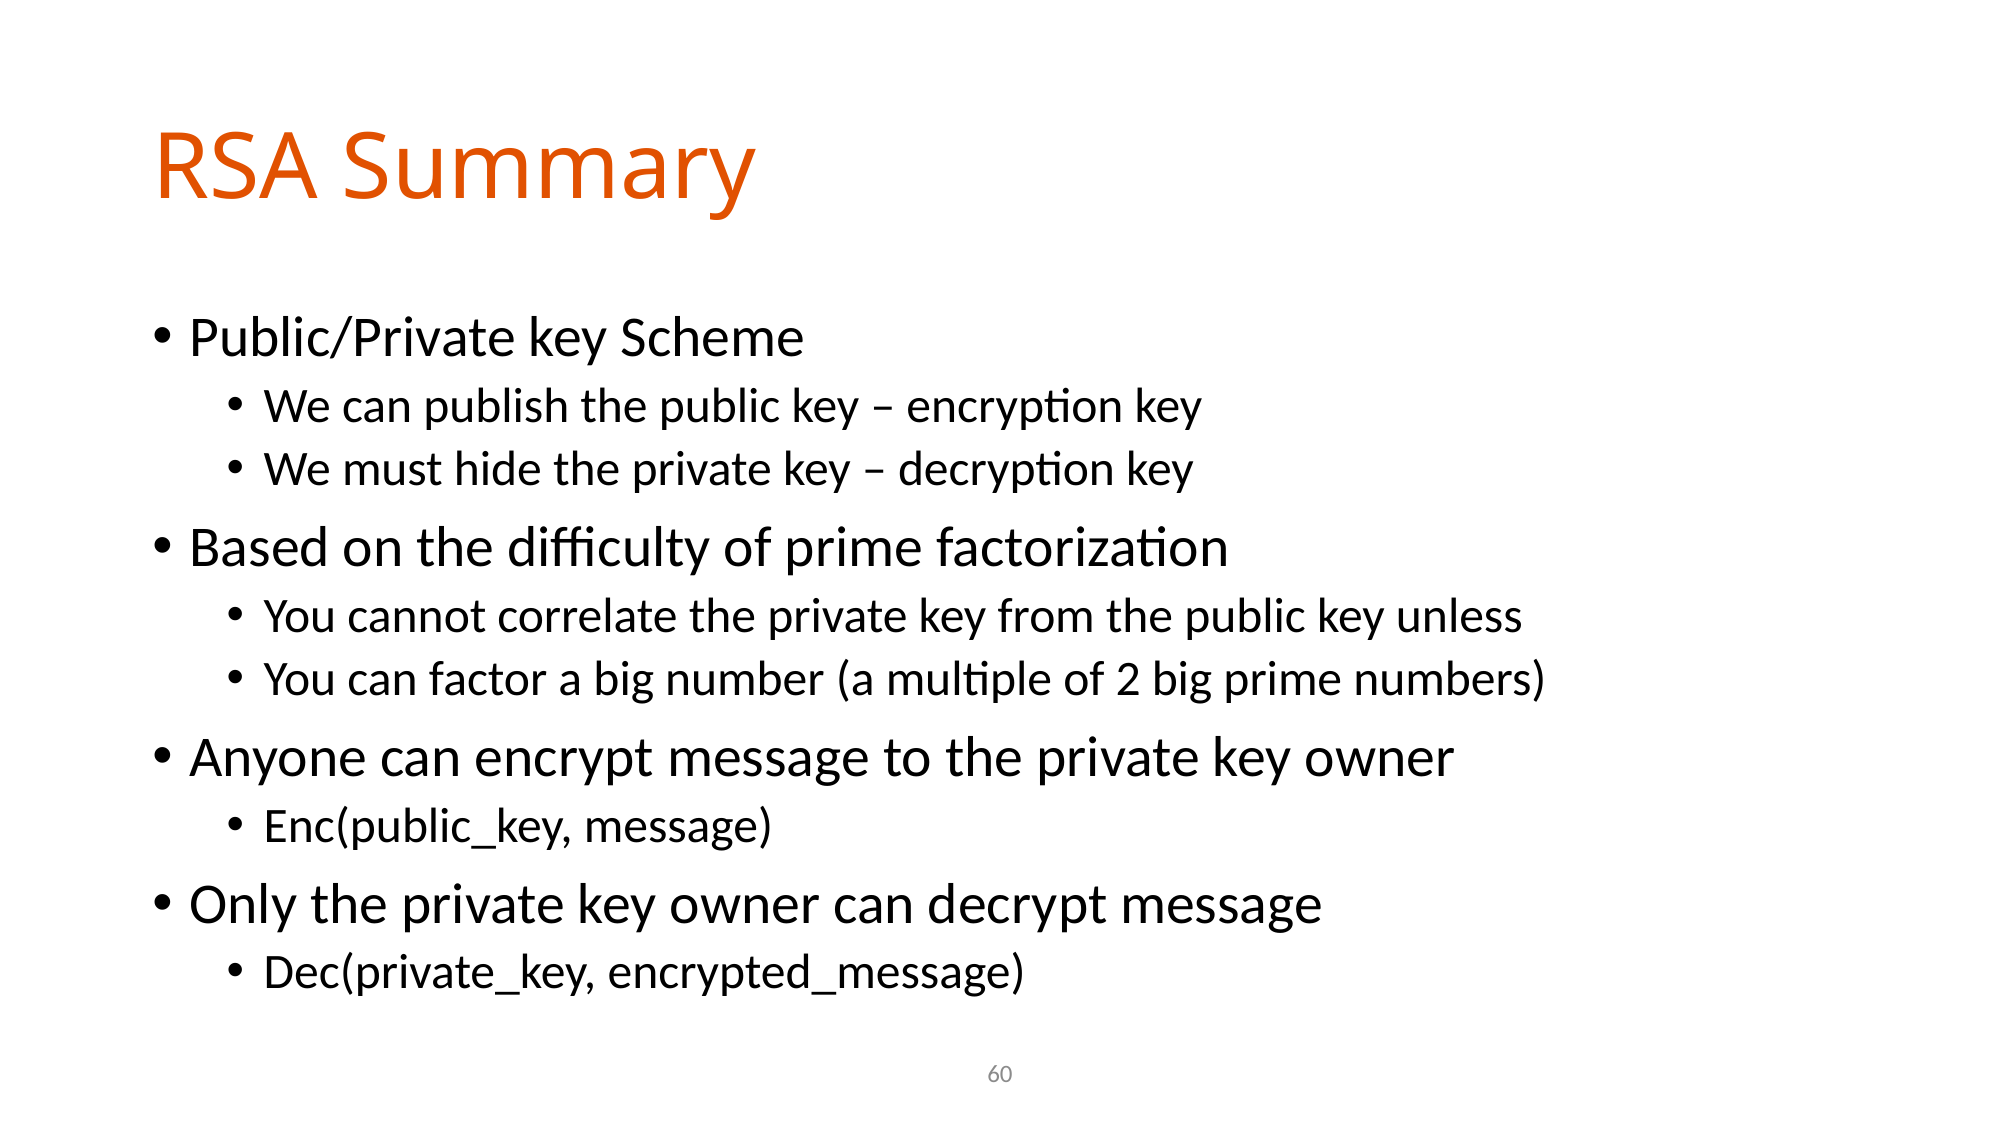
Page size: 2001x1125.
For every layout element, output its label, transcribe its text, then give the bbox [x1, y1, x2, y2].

title RSA Summary [137, 59, 1863, 278]
list Public/Private key Scheme We can publish the public key – encryption key We must hide the private key – decryption key Based on the difficulty of prime factorization You cannot correlate the private key from the public key unless You can factor a big number (a multiple of 2 big prime numbers) Anyone can encrypt message to the private key owner Enc(public_key, message) Only the private key owner can decrypt message Dec(private_key, encrypted_message) [137, 299, 1863, 1014]
slide_number 60 [774, 1042, 1225, 1103]
